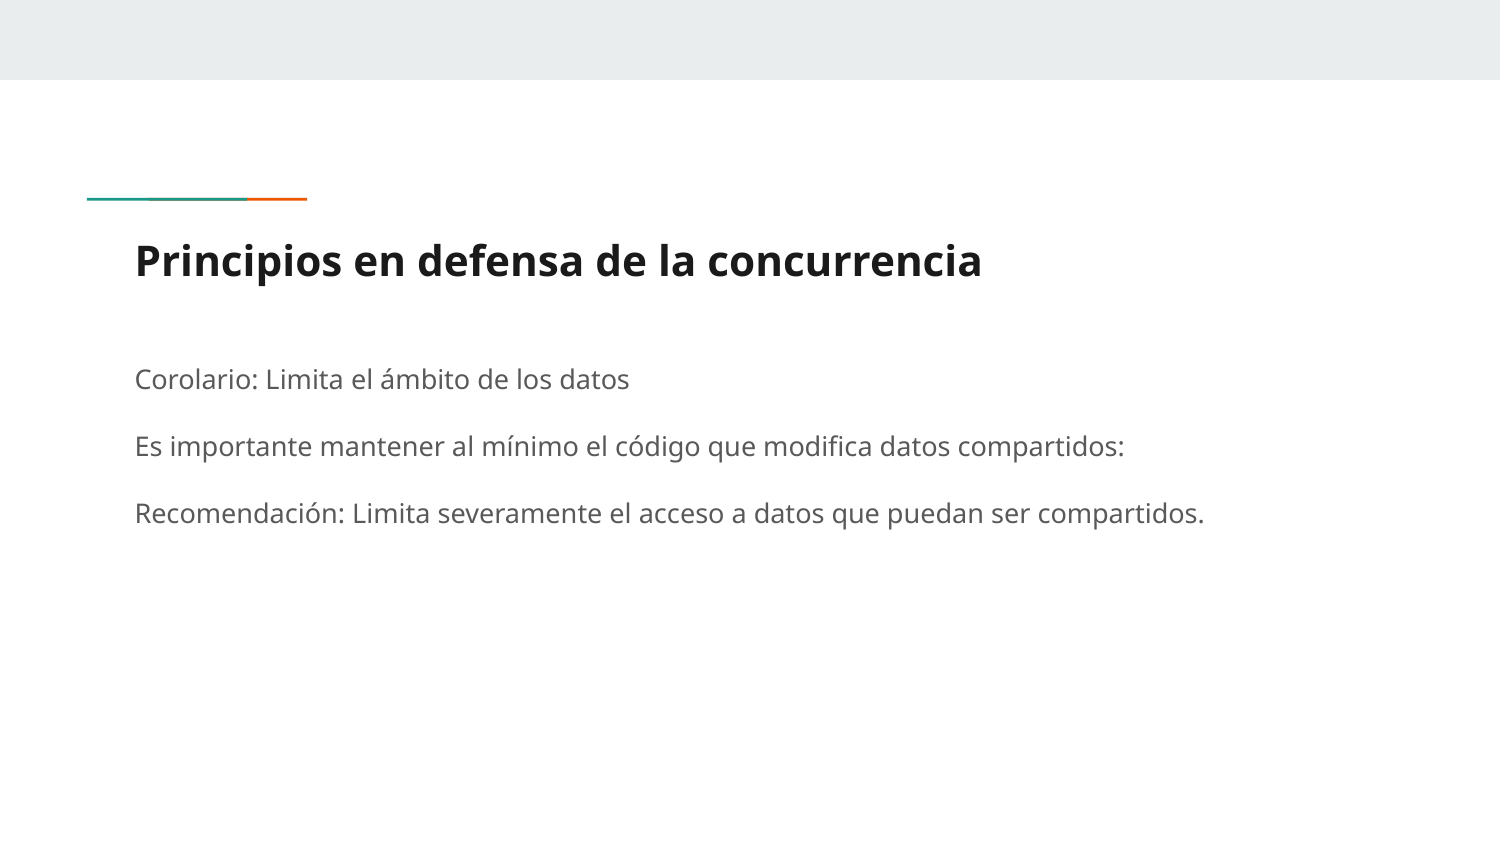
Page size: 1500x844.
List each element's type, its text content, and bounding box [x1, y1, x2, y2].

list Corolario: Limita el ámbito de los datos Es importante mantener al mínimo el código que modifica datos compartidos: Recomendación: Limita severamente el acceso a datos que puedan ser compartidos. [119, 340, 1381, 712]
title Principios en defensa de la concurrencia [119, 216, 1381, 305]
